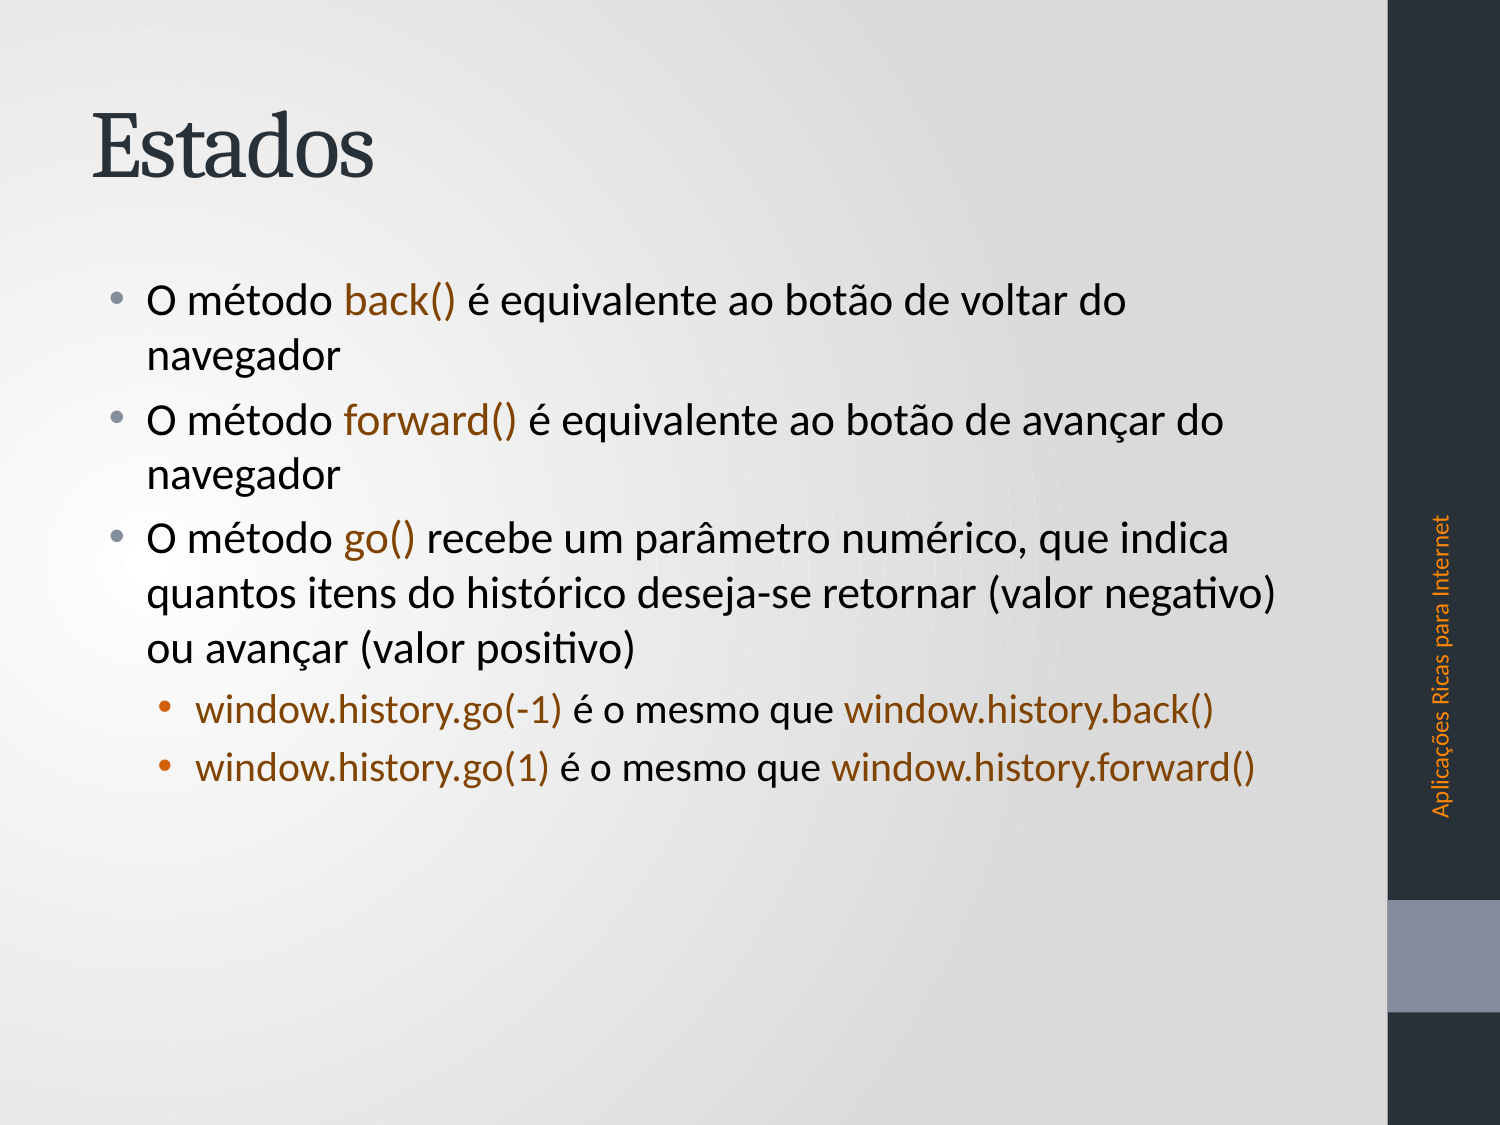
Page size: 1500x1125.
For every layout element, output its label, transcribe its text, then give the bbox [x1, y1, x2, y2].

list O método back() é equivalente ao botão de voltar do navegador O método forward() é equivalente ao botão de avançar do navegador O método go() recebe um parâmetro numérico, que indica quantos itens do histórico deseja-se retornar (valor negativo) ou avançar (valor positivo) window.history.go(-1) é o mesmo que window.history.back() window.history.go(1) é o mesmo que window.history.forward() [75, 262, 1325, 1050]
title Estados [75, 45, 1325, 233]
footer Aplicações Ricas para Internet [1408, 500, 1469, 889]
